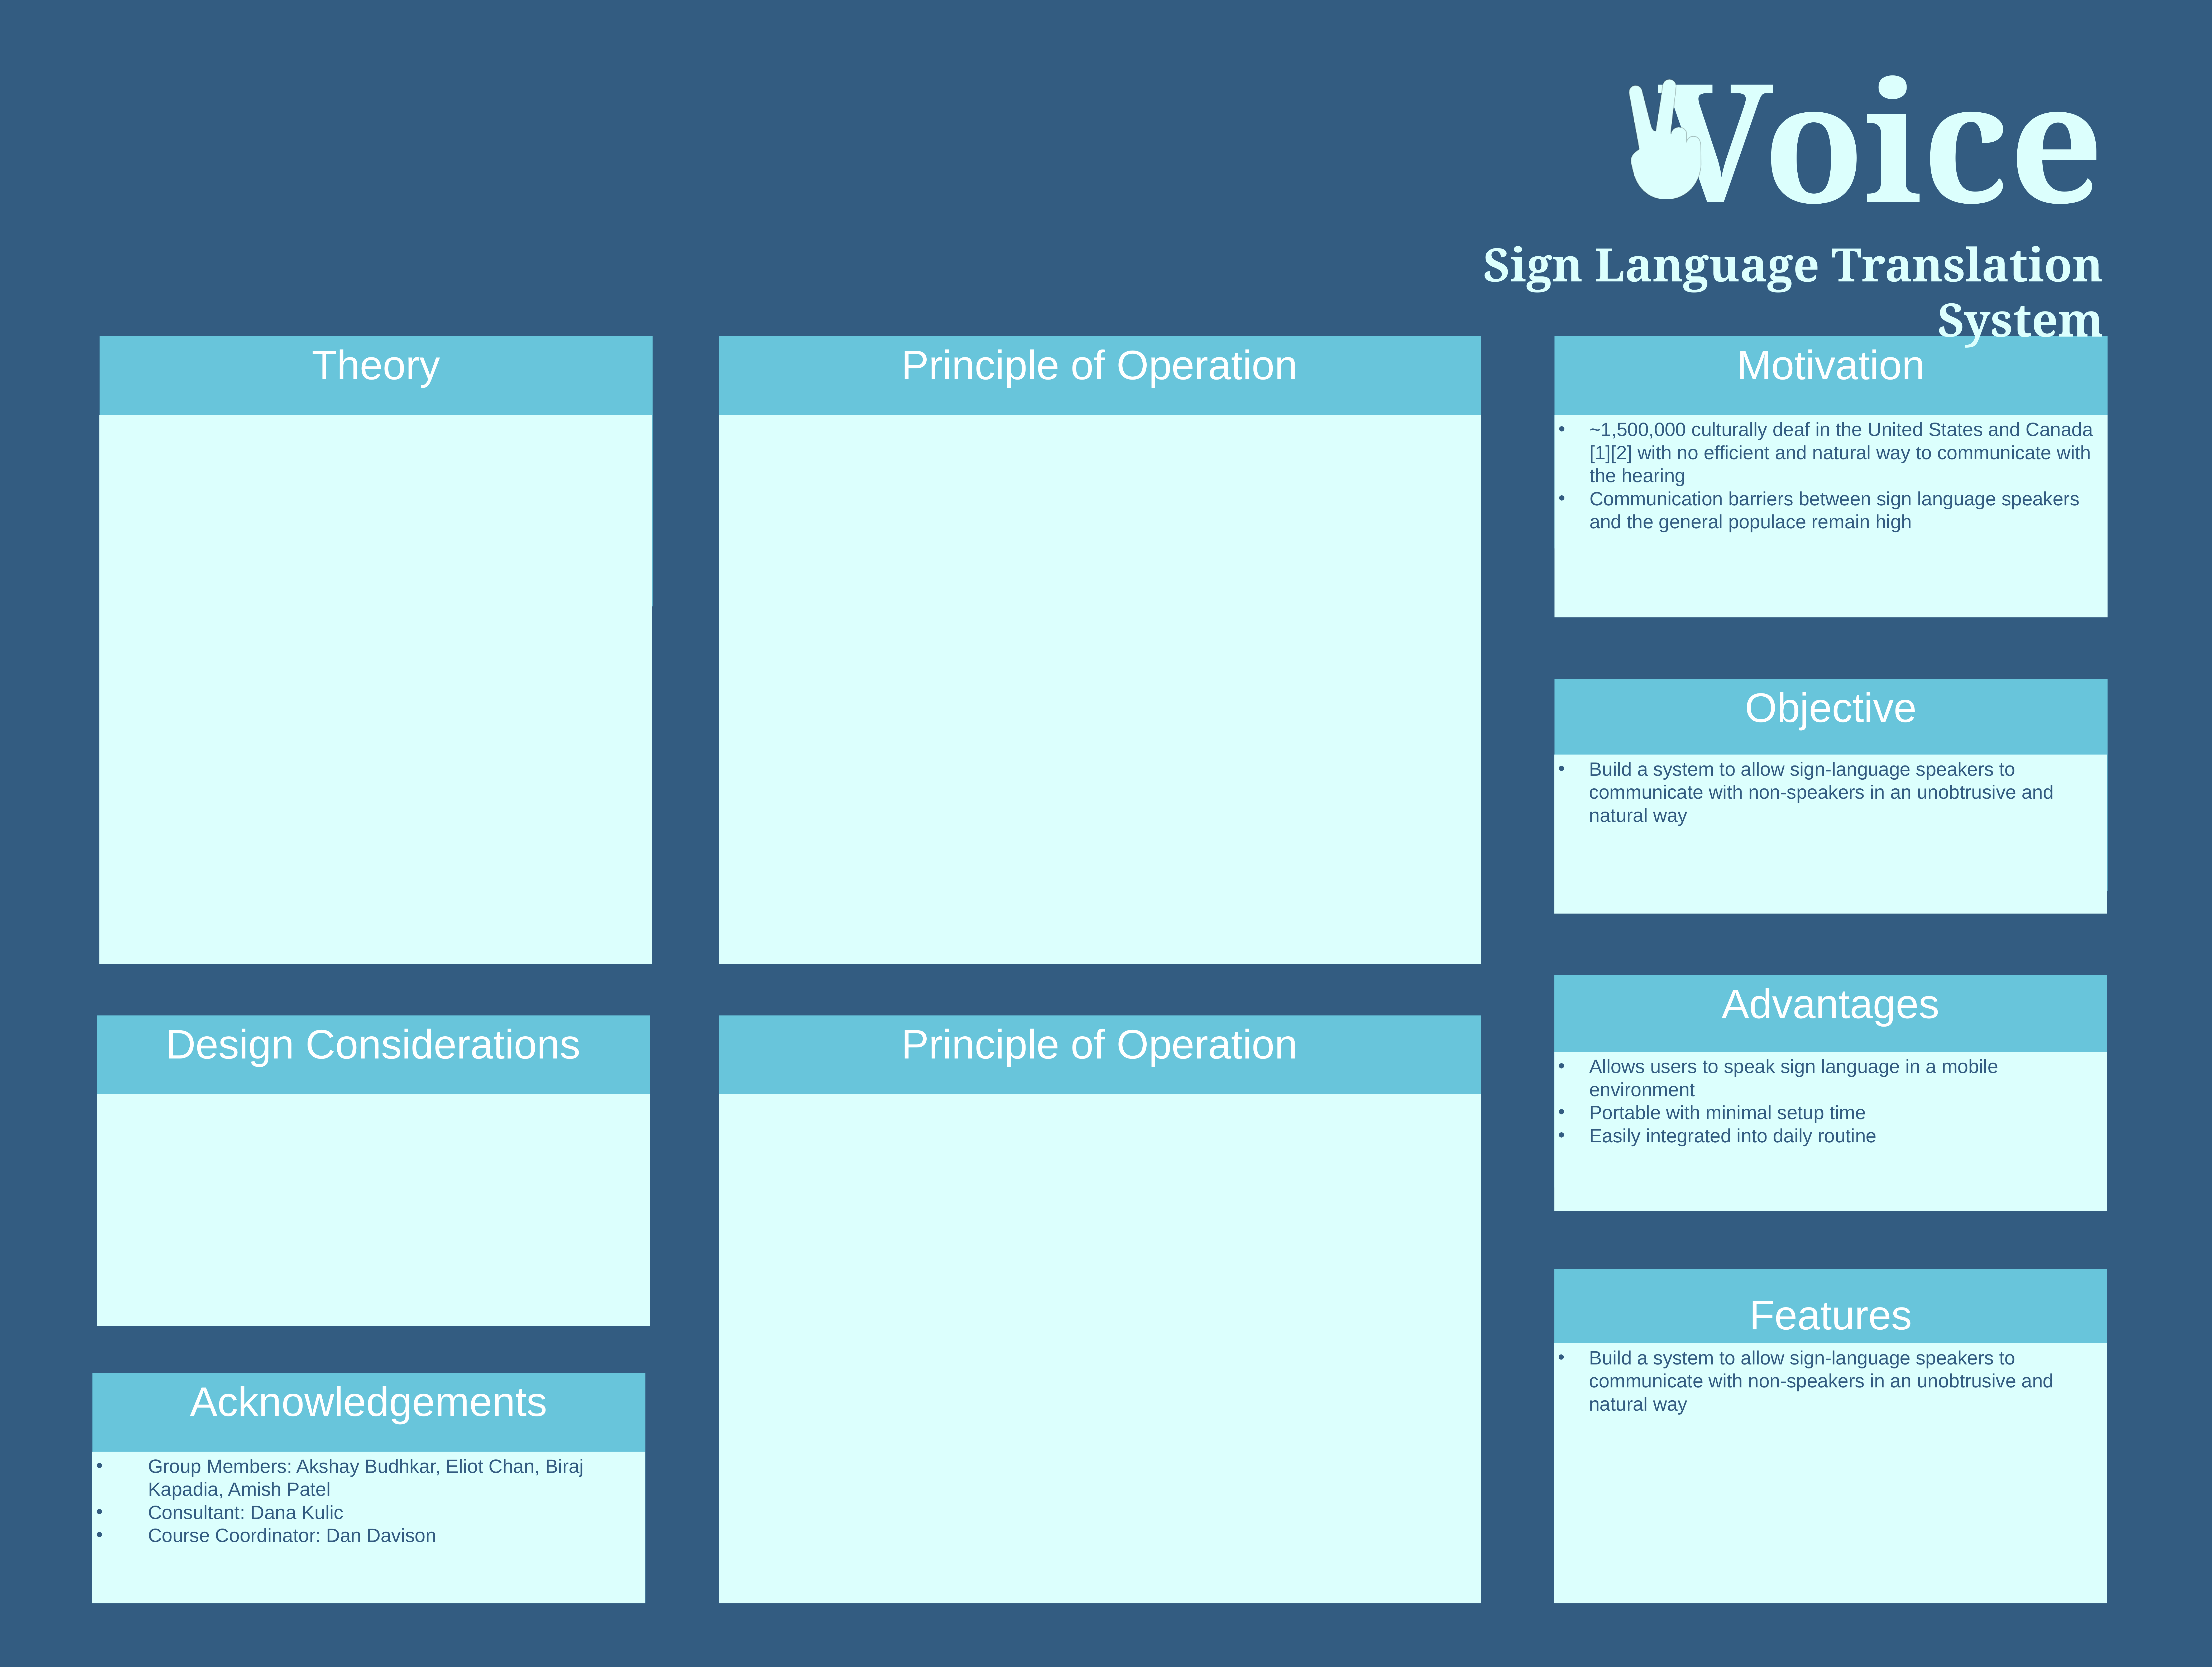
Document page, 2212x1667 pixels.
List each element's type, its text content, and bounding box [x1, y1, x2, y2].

text_box [719, 415, 1481, 964]
text_box Voice Sign Language Translation System [1355, 36, 2108, 348]
text_box Objective [1554, 679, 2108, 892]
text_box Advantages [1554, 975, 2108, 1052]
text_box Group Members: Akshay Budhkar, Eliot Chan, Biraj Kapadia, Amish Patel Consultant: Dana Kulic Course Coordinator: Dan Davison [92, 1452, 645, 1603]
text_box Principle of Operation [719, 1015, 1481, 1094]
text_box Principle of Operation [719, 336, 1481, 415]
text_box [99, 415, 653, 964]
text_box Features [1554, 1268, 2108, 1428]
text_box [719, 1094, 1481, 1603]
text_box Acknowledgements [92, 1373, 646, 1603]
picture [1600, 79, 1720, 199]
text_box Theory [99, 336, 653, 607]
text_box Allows users to speak sign language in a mobile environment Portable with minimal setup time Easily integrated into daily routine [1554, 1052, 2108, 1211]
text_box ~1,500,000 culturally deaf in the United States and Canada [1][2] with no efficient and natural way to communicate with the hearing Communication barriers between sign language speakers and the general populace remain high [1554, 415, 2108, 617]
text_box [97, 1094, 650, 1326]
text_box Motivation [1554, 336, 2108, 415]
text_box Build a system to allow sign-language speakers to communicate with non-speakers in an unobtrusive and natural way [1554, 1343, 2107, 1603]
text_box Design Considerations [97, 1015, 650, 1094]
text_box Build a system to allow sign-language speakers to communicate with non-speakers in an unobtrusive and natural way [1554, 754, 2108, 914]
